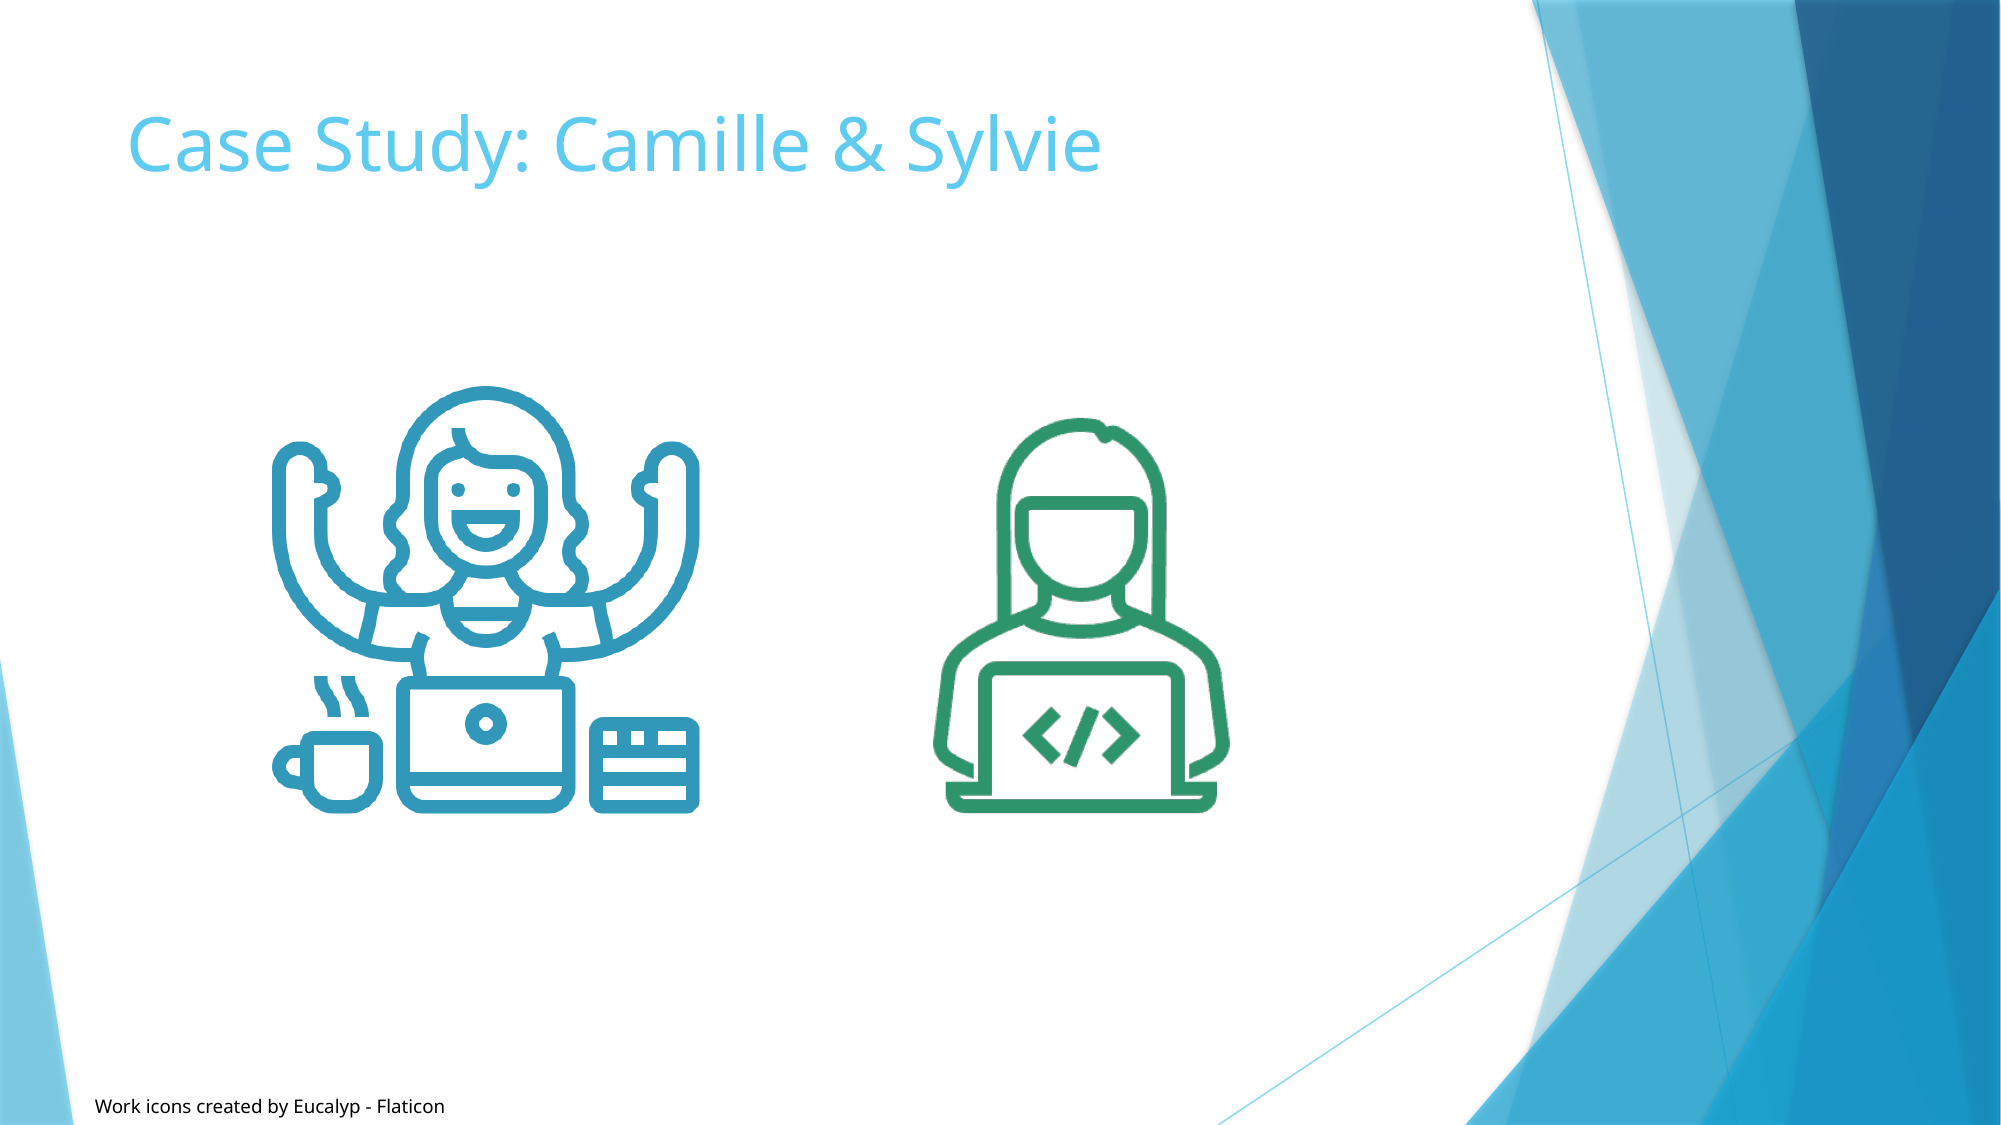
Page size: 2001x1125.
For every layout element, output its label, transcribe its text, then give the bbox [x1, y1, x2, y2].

picture [860, 378, 1302, 820]
title Case Study: Camille & Sylvie [111, 89, 1522, 306]
text_box Work icons created by Eucalyp - Flaticon [80, 1087, 1081, 1125]
picture [265, 378, 707, 820]
